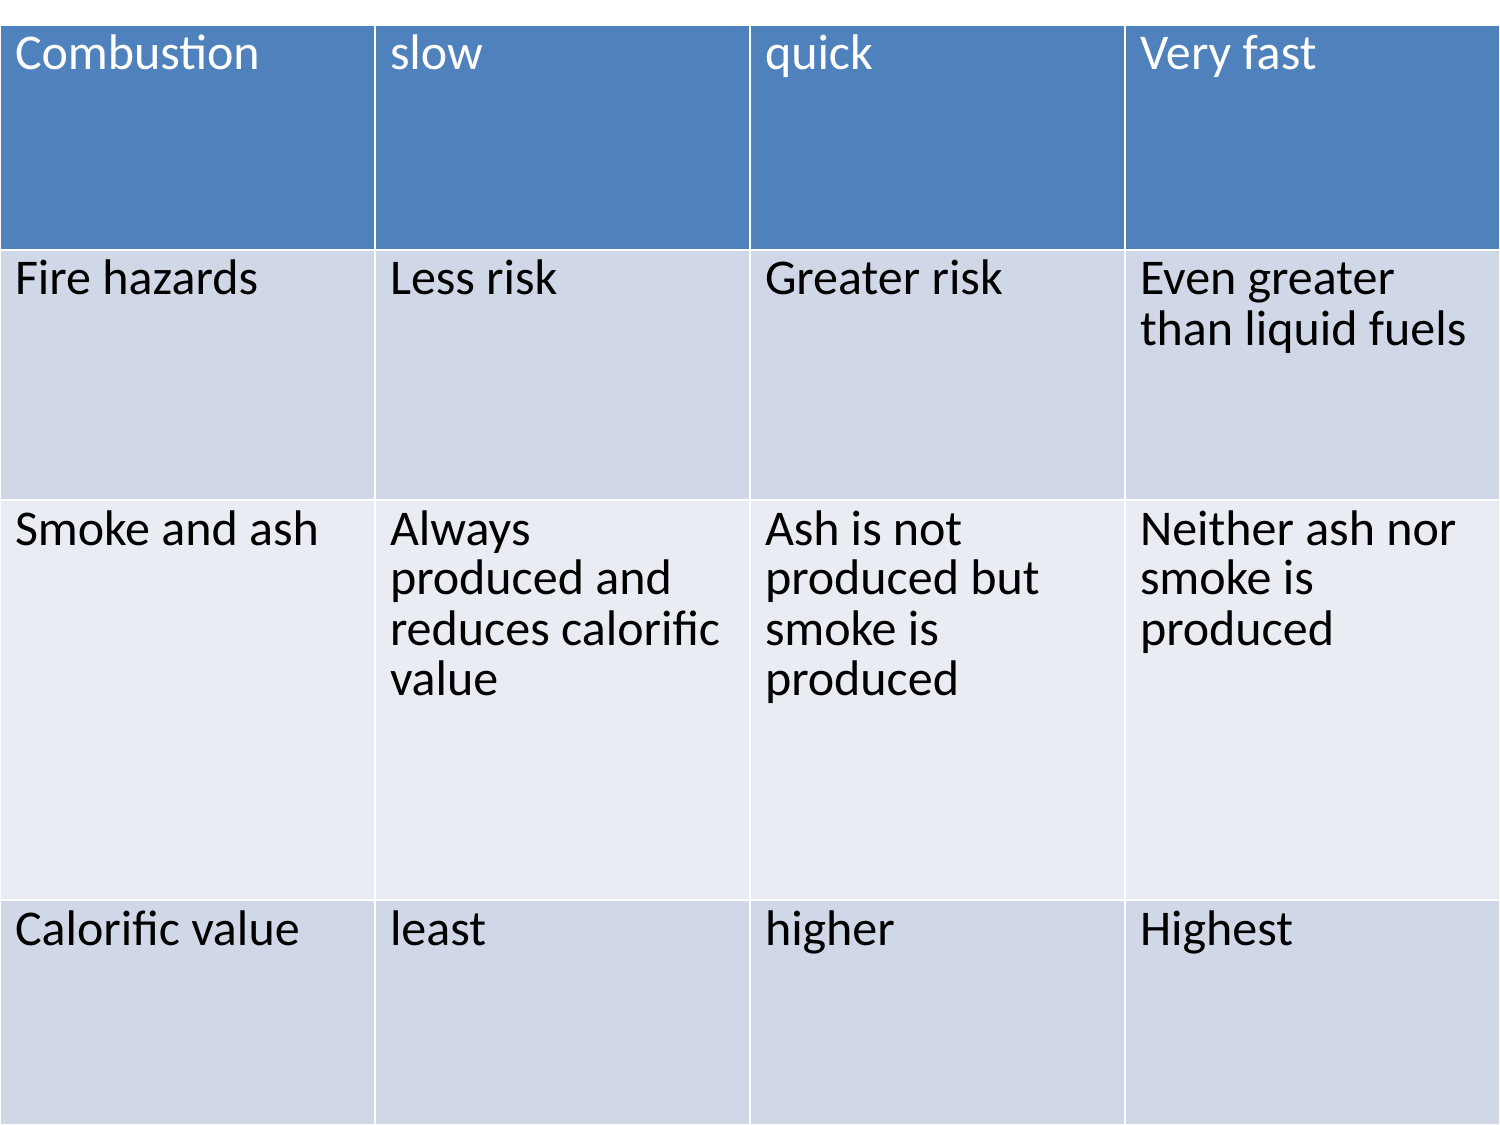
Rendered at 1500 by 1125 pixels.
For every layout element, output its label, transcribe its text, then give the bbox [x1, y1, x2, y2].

table_header Very fast [1126, 26, 1499, 249]
table_cell Smoke and ash [1, 501, 374, 899]
table_header quick [751, 26, 1124, 249]
table_cell Always produced and reduces calorific value [376, 501, 749, 899]
table_cell higher [751, 901, 1124, 1124]
table_cell Even greater than liquid fuels [1126, 251, 1499, 499]
table_cell Fire hazards [1, 251, 374, 499]
table_cell Ash is not produced but smoke is produced [751, 501, 1124, 899]
table_header Combustion [1, 26, 374, 249]
table_cell Less risk [376, 251, 749, 499]
table_header slow [376, 26, 749, 249]
table_cell least [376, 901, 749, 1124]
table_cell Highest [1126, 901, 1499, 1124]
table_cell Calorific value [1, 901, 374, 1124]
table_cell Greater risk [751, 251, 1124, 499]
table_cell Neither ash nor smoke is produced [1126, 501, 1499, 899]
